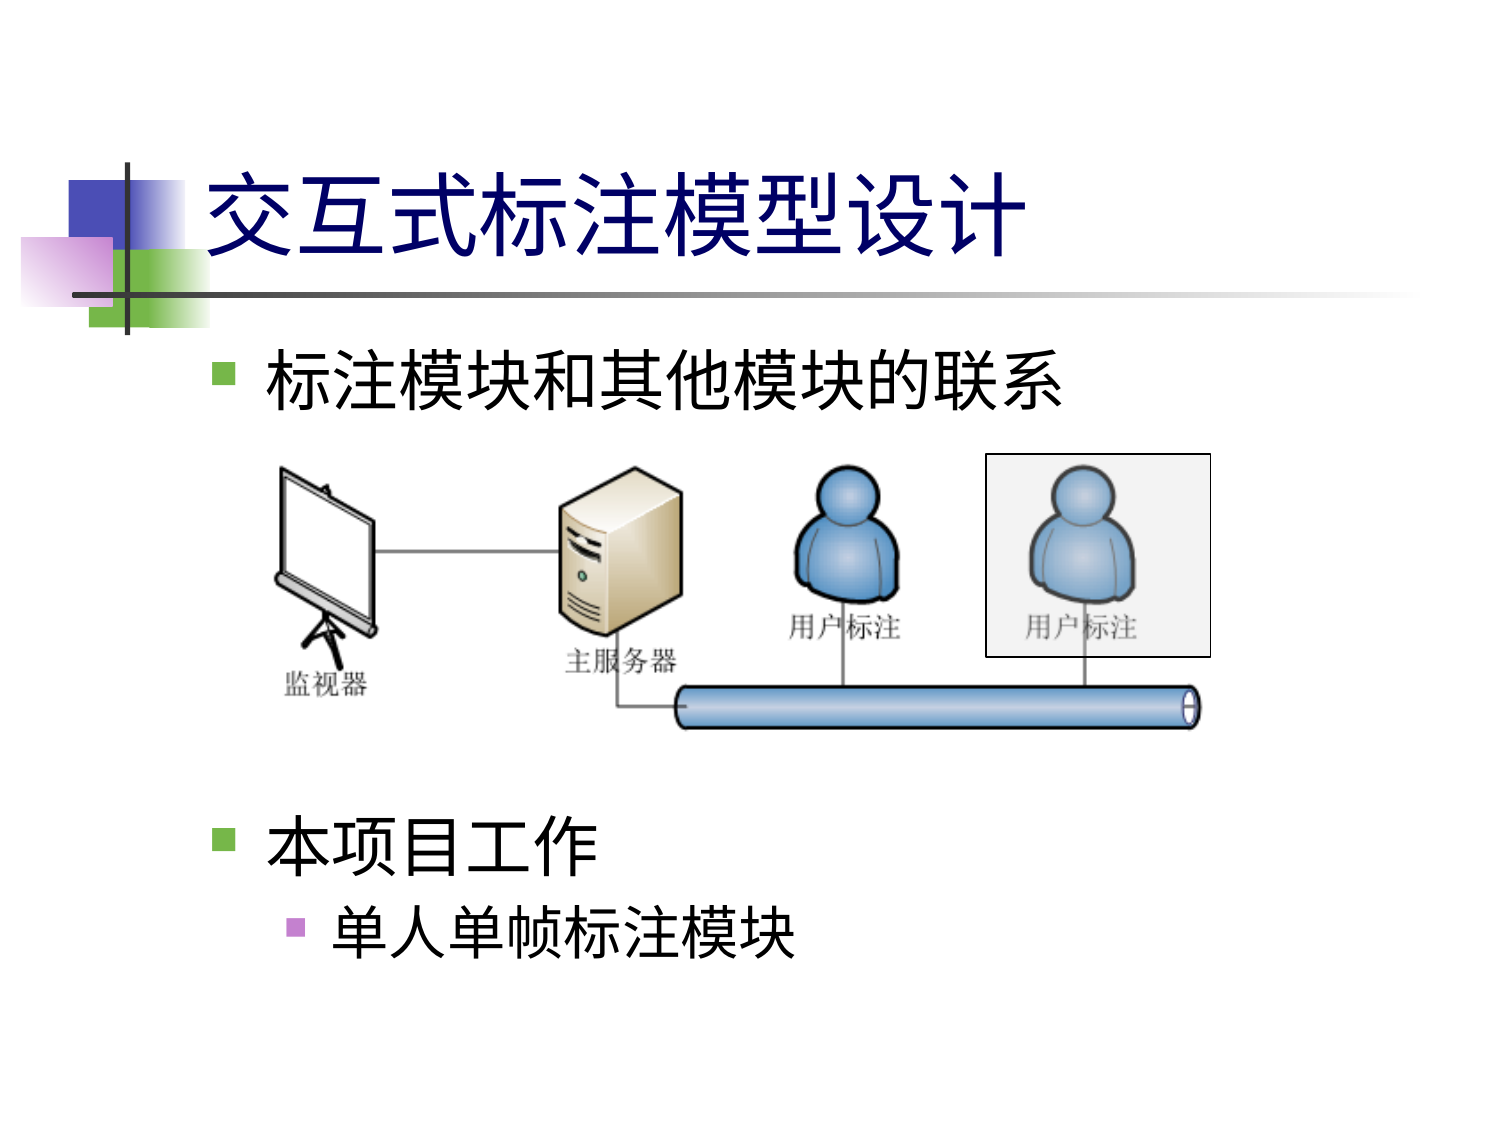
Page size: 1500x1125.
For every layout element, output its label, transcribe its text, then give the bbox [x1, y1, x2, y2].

list 标注模块和其他模块的联系 本项目工作 单人单帧标注模块 [193, 331, 1469, 1006]
picture [229, 420, 1248, 788]
title 交互式标注模型设计 [188, 35, 1468, 275]
